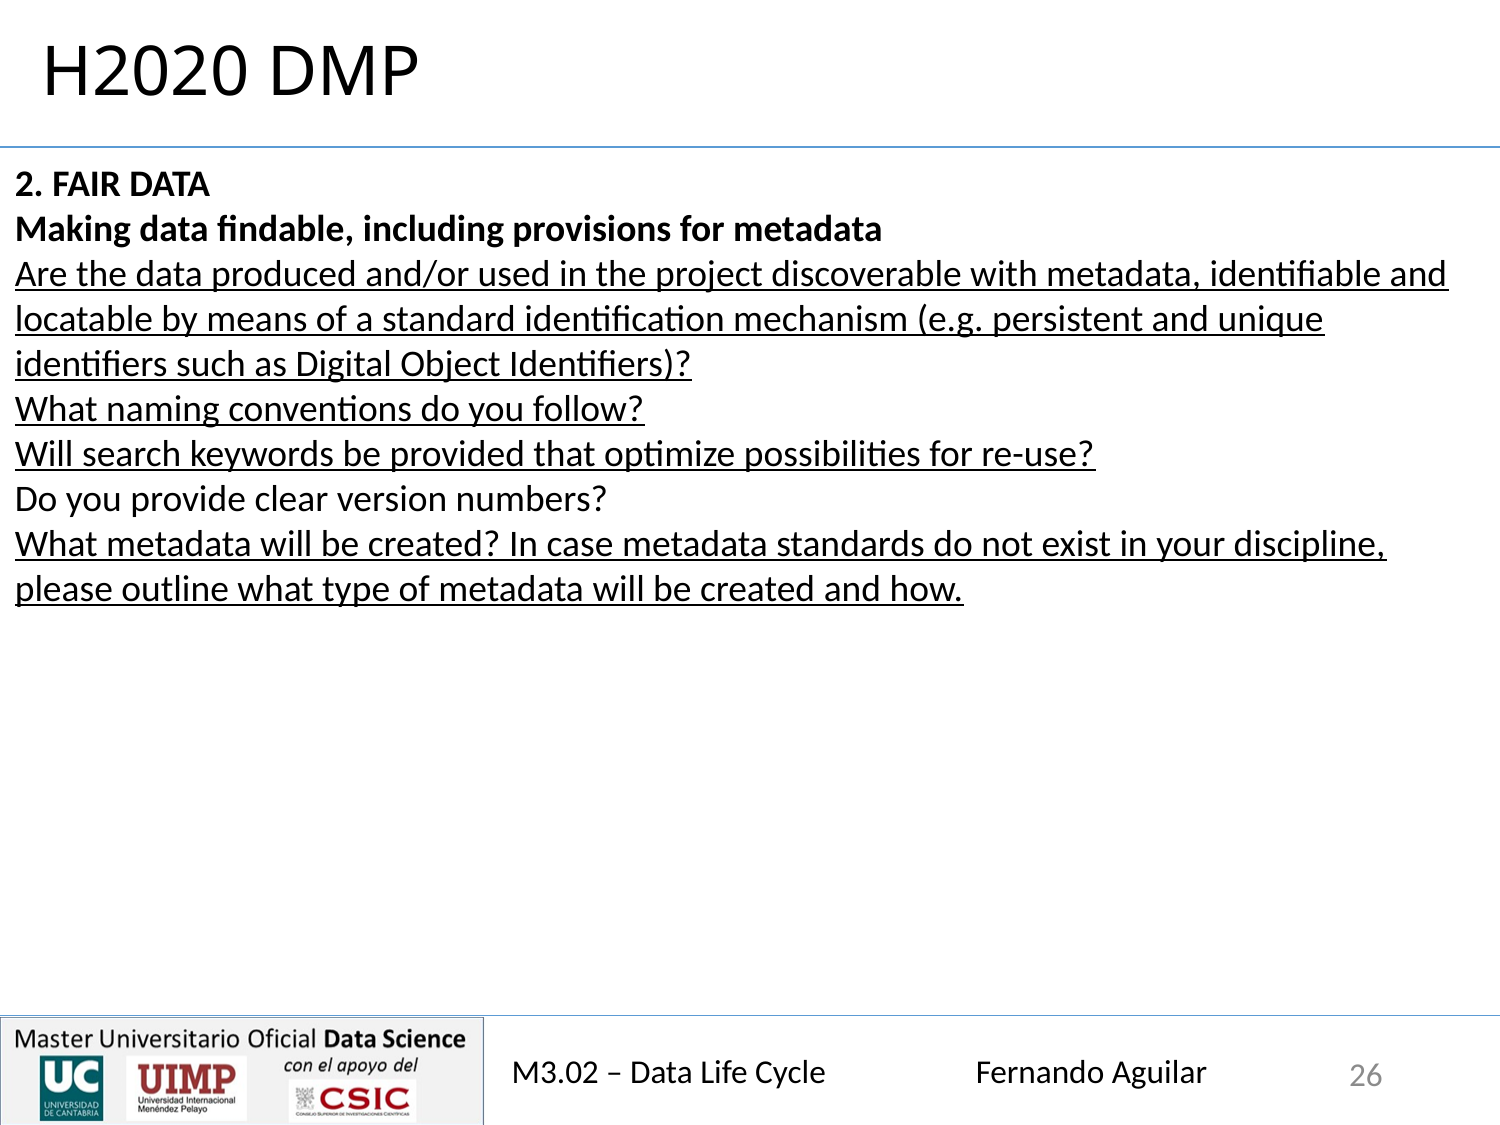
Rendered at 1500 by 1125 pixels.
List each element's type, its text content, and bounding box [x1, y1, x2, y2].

slide_number 26 [1305, 1042, 1398, 1103]
picture [0, 1017, 488, 1125]
text_box 2. FAIR DATA Making data findable, including provisions for metadata Are the data produced and/or used in the project discoverable with metadata, identifiable and locatable by means of a standard identification mechanism (e.g. persistent and unique identifiers such as Digital Object Identifiers)? What naming conventions do you follow? Will search keywords be provided that optimize possibilities for re-use? Do you provide clear version numbers? What metadata will be created? In case metadata standards do not exist in your discipline, please outline what type of metadata will be created and how. [0, 151, 1500, 662]
title H2020 DMP [26, 7, 1398, 140]
footer M3.02 – Data Life Cycle Fernando Aguilar [496, 1042, 1257, 1103]
